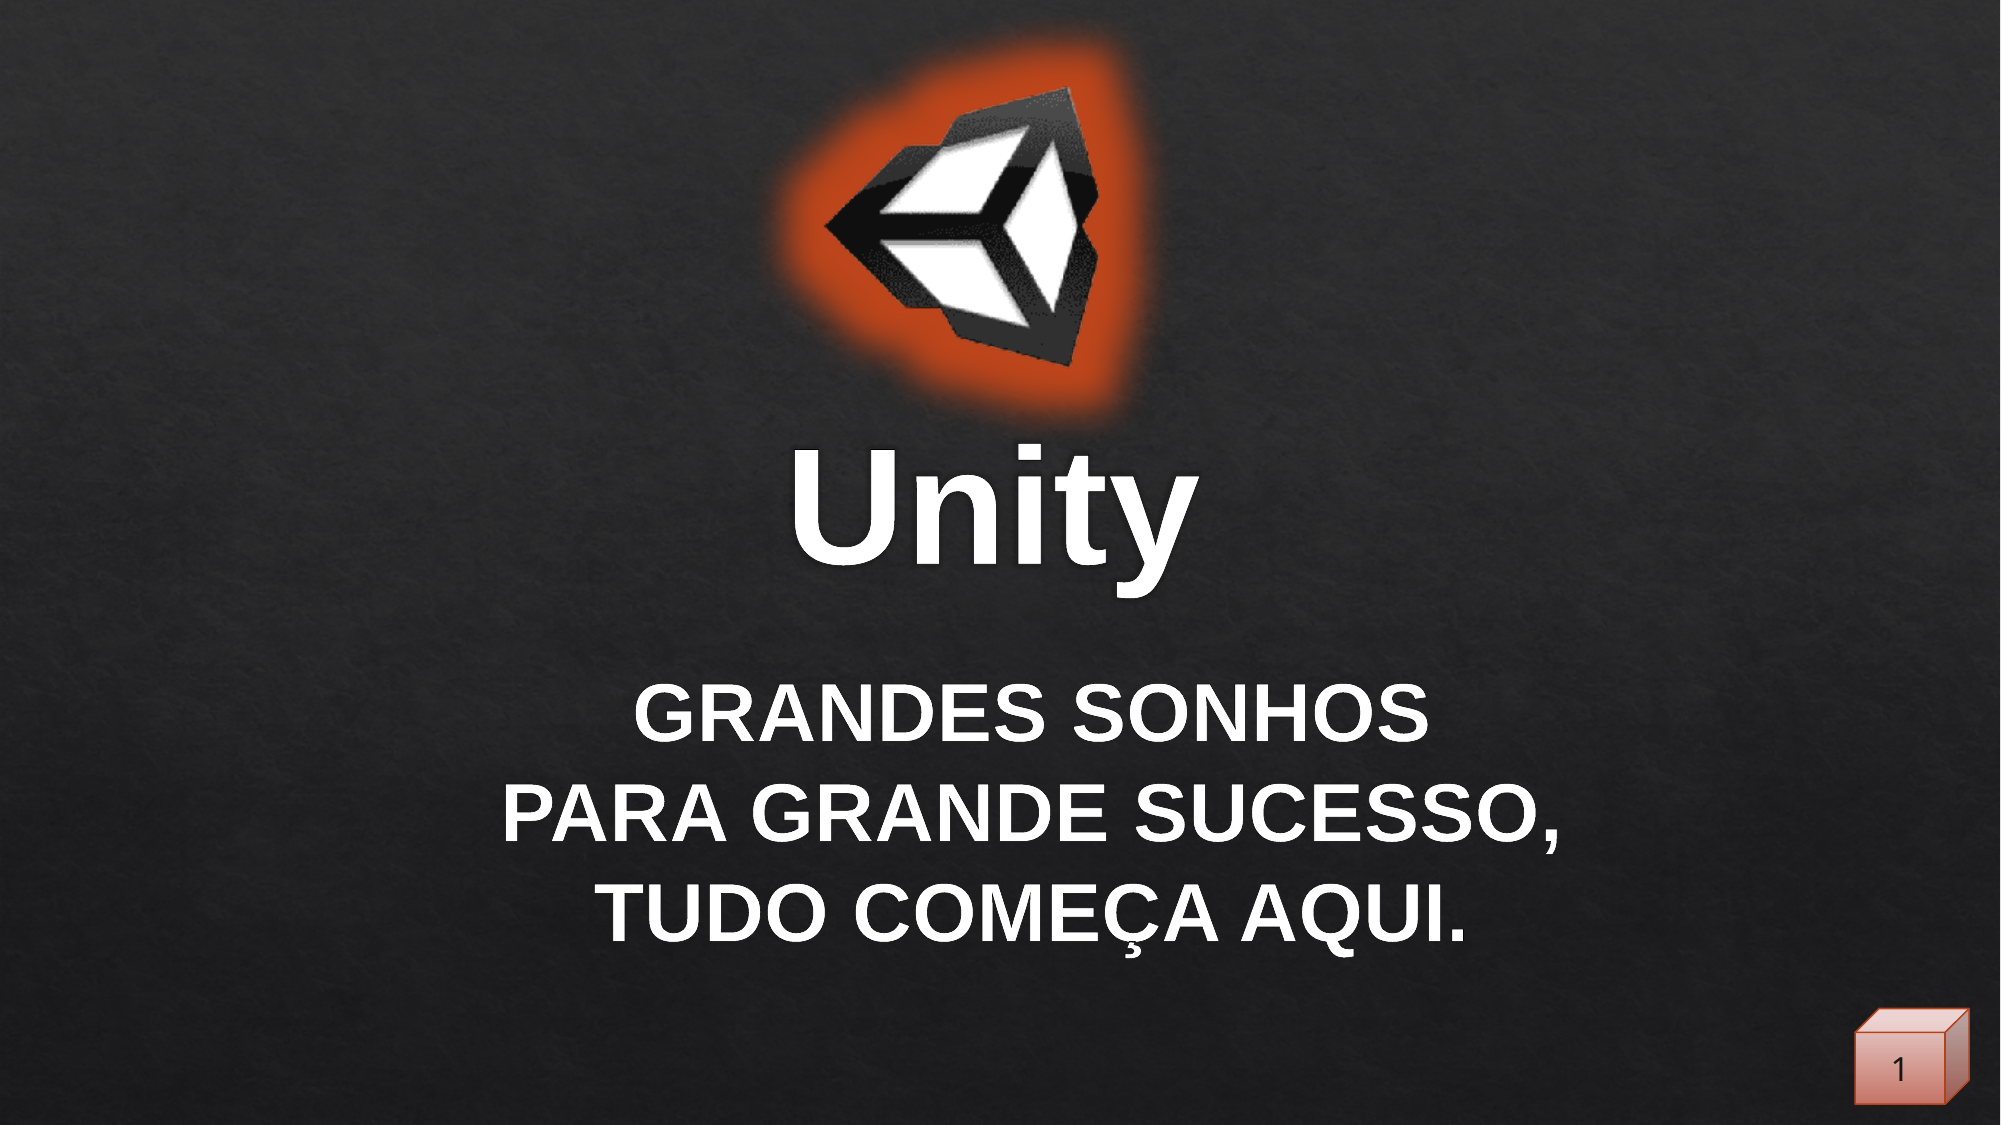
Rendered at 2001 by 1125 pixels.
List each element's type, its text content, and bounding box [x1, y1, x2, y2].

text_box 1 [1854, 1007, 1970, 1105]
text_box GRANDES SONHOS PARA GRANDE SUCESSO, TUDO COMEÇA AQUI. [131, 650, 1932, 966]
title Unity [218, 305, 1768, 605]
picture [764, 78, 1222, 379]
